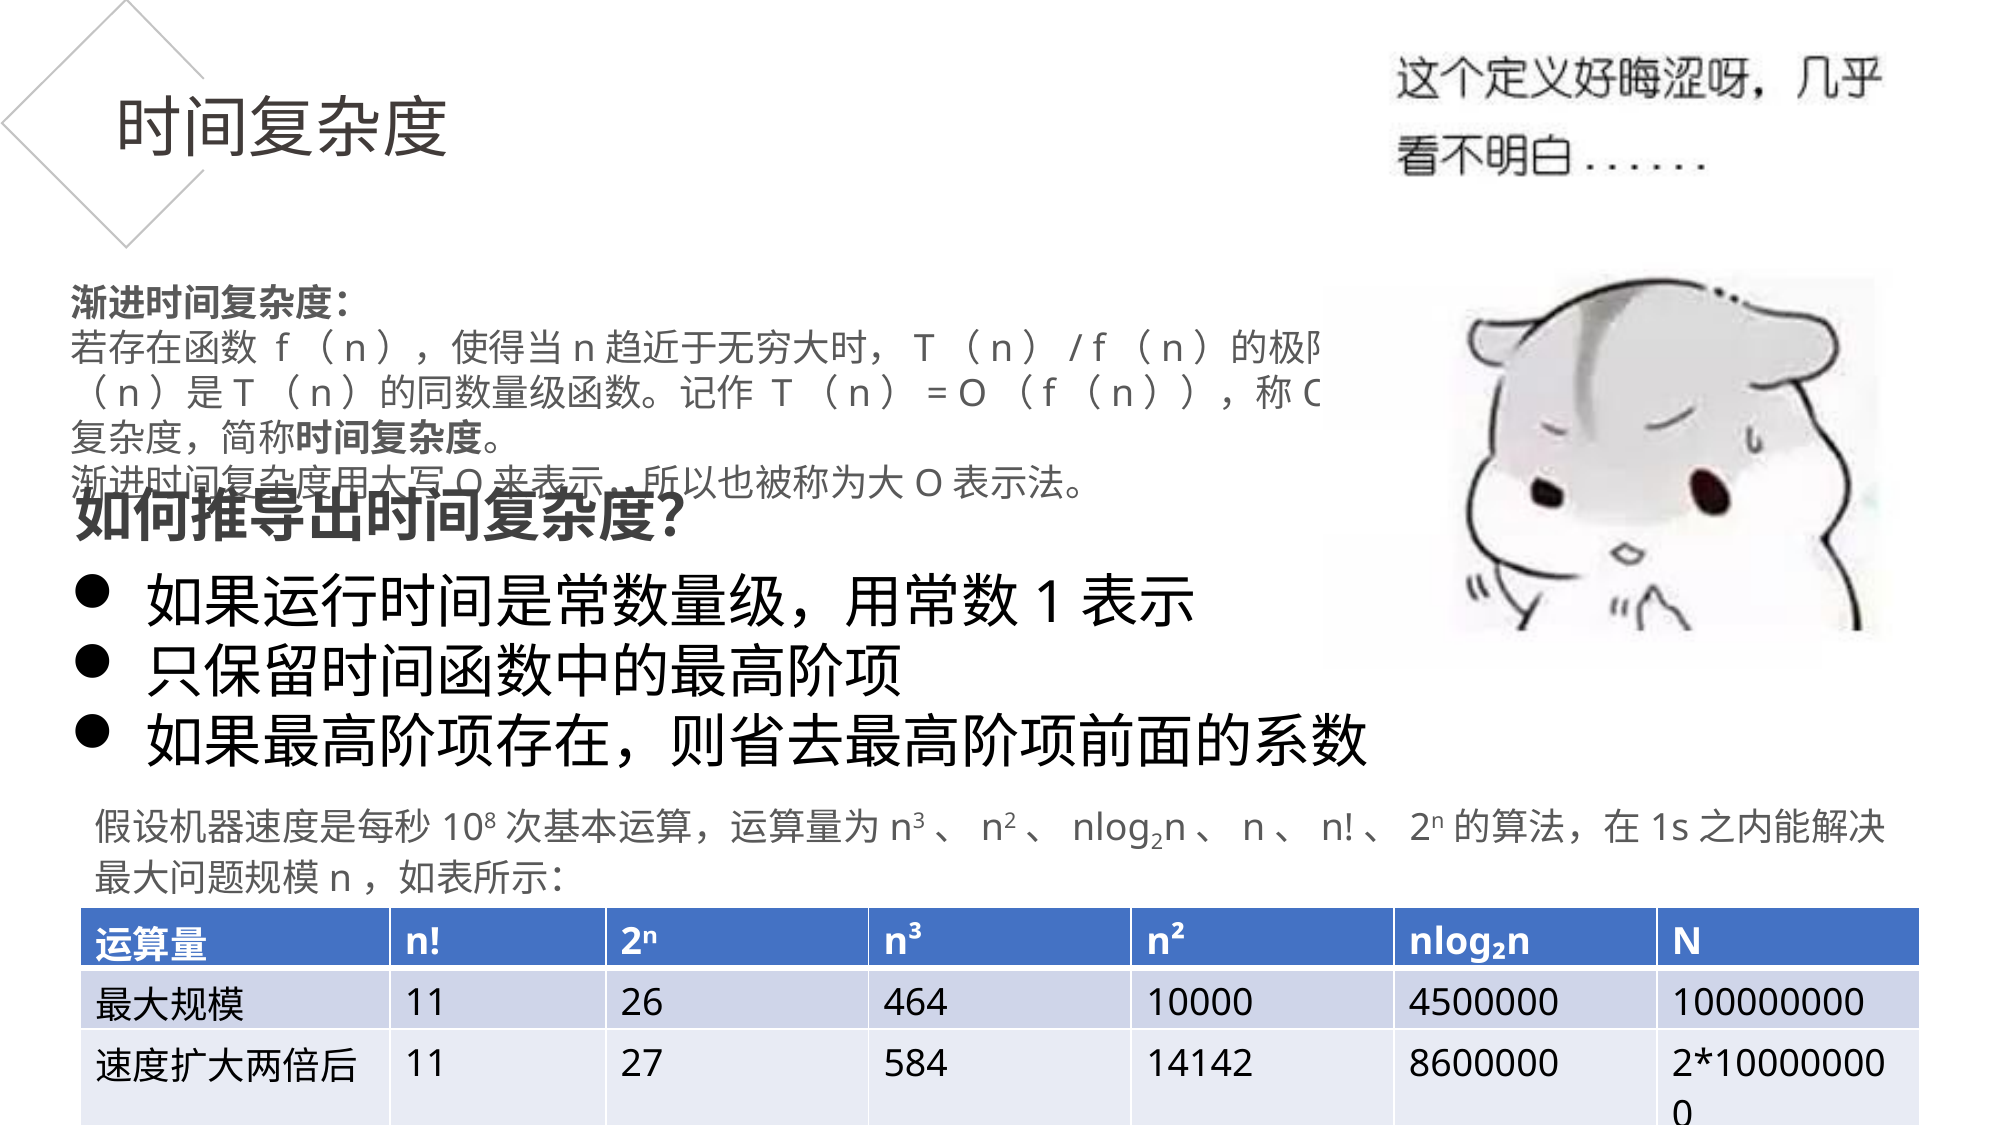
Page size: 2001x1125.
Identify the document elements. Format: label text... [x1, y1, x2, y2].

text_box 假设机器速度是每秒108次基本运算，运算量为n3、n2、nlog2n、n、n!、2n的算法，在1s之内能解决最大问题规模n，如表所示： [79, 795, 1920, 907]
table_cell 11 [391, 1030, 605, 1125]
table_cell 速度扩大两倍后 [81, 1030, 389, 1125]
table_header n! [391, 908, 605, 965]
table_header nlog₂n [1395, 908, 1656, 965]
table_cell 26 [607, 971, 868, 1028]
table_cell 27 [607, 1030, 868, 1125]
table_cell 14142 [1132, 1030, 1393, 1125]
table_cell 100000000 [1658, 971, 1919, 1028]
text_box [1319, 0, 1999, 670]
table_header n³ [869, 908, 1130, 965]
table_cell 584 [869, 1030, 1130, 1125]
table_header N [1658, 908, 1919, 965]
table_cell 464 [869, 971, 1130, 1028]
text_box 渐进时间复杂度： 若存在函数 f（n），使得当n趋近于无穷大时，T（n）/ f（n）的极限值为不等于零的常数，则称 f（n）是T（n）的同数量级函数。记作 T（n）= O（f（n）），称O（f（n）） 为算法的渐进时间复杂度，简称时间复杂度。 渐进时间复杂度用大写O来表示，所以也被称为大O表示法。 [55, 271, 1319, 556]
table_cell 最大规模 [81, 971, 389, 1028]
table_cell 11 [391, 971, 605, 1028]
table_header 运算量 [81, 908, 389, 965]
table_cell 2*100000000 [1658, 1030, 1919, 1125]
table_header 2ⁿ [607, 908, 868, 965]
table_cell 10000 [1132, 971, 1393, 1028]
table_header n² [1132, 908, 1393, 965]
text_box 如何推导出时间复杂度？ [59, 470, 731, 556]
table_cell 8600000 [1395, 1030, 1656, 1125]
text_box 如果运行时间是常数量级，用常数1表示 只保留时间函数中的最高阶项 如果最高阶项存在，则省去最高阶项前面的系数 [55, 556, 1476, 782]
text_box 时间复杂度 [204, 77, 509, 172]
text_box [0, 0, 205, 249]
table_cell 4500000 [1395, 971, 1656, 1028]
